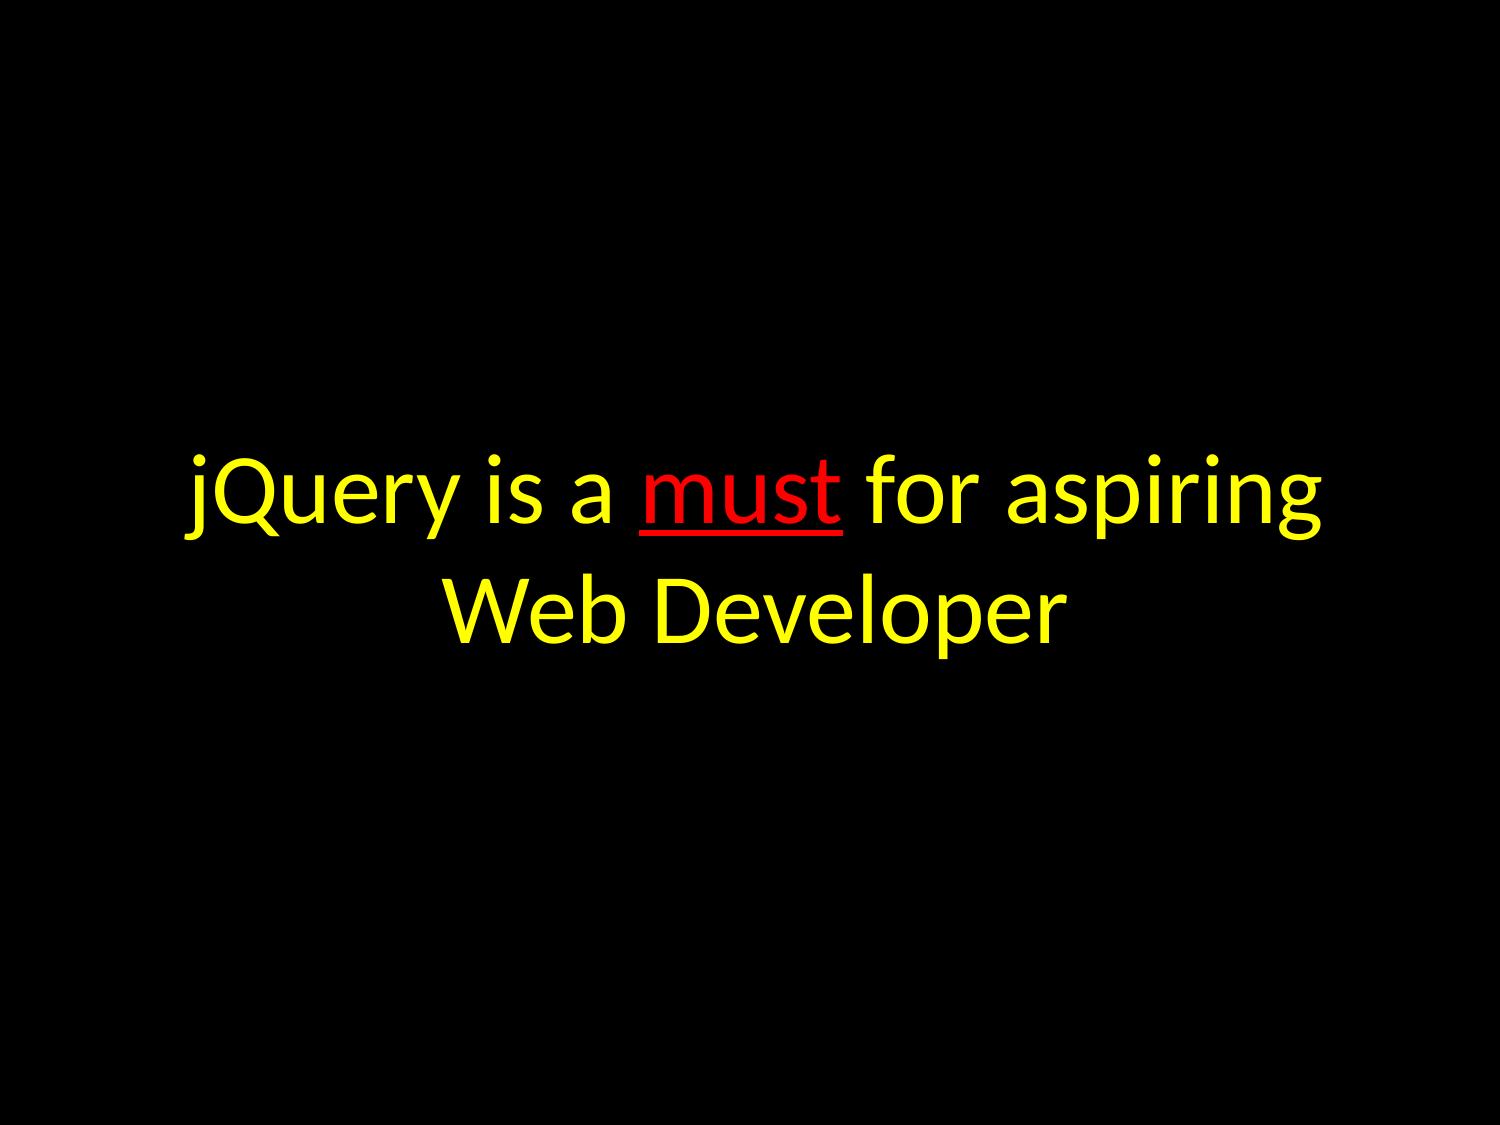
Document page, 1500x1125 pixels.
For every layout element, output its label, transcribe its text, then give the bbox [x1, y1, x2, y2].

text_box jQuery is a must for aspiring Web Developer [130, 415, 1381, 671]
